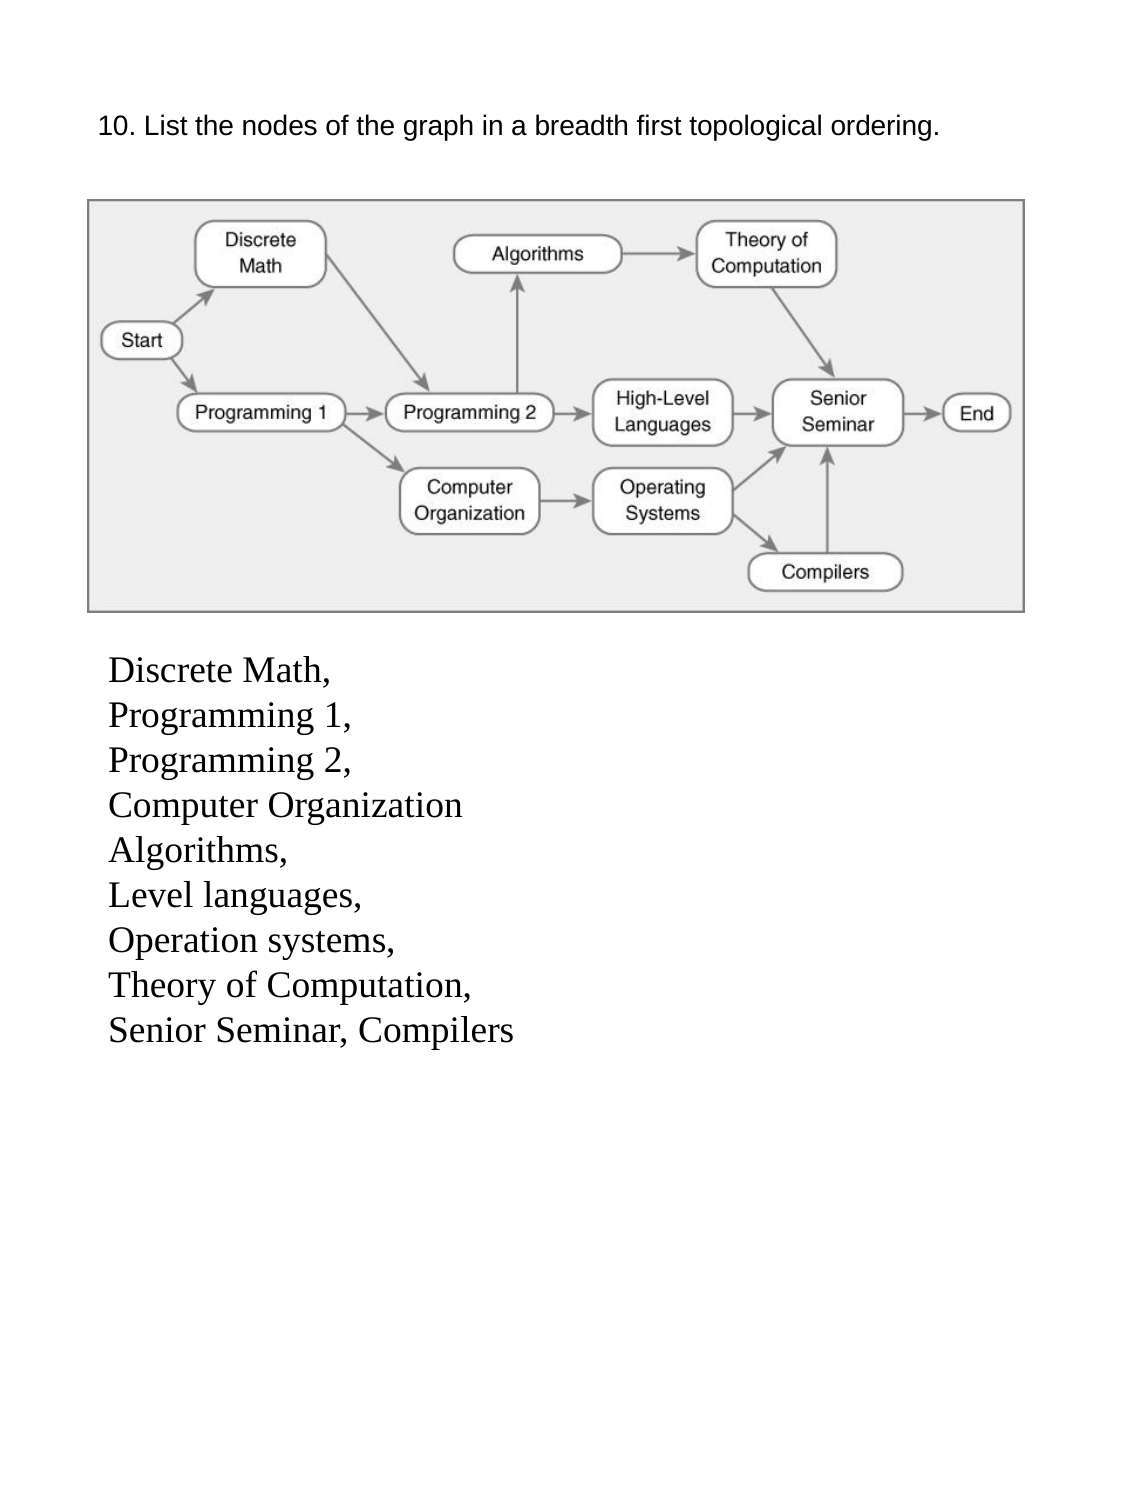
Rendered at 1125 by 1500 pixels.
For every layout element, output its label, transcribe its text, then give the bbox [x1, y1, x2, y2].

picture [87, 199, 1026, 613]
text_box Discrete Math, Programming 1, Programming 2, Computer Organization Algorithms, Level languages, Operation systems, Theory of Computation, Senior Seminar, Compilers [93, 637, 563, 1058]
text_box 10. List the nodes of the graph in a breadth first topological ordering. [82, 99, 956, 149]
